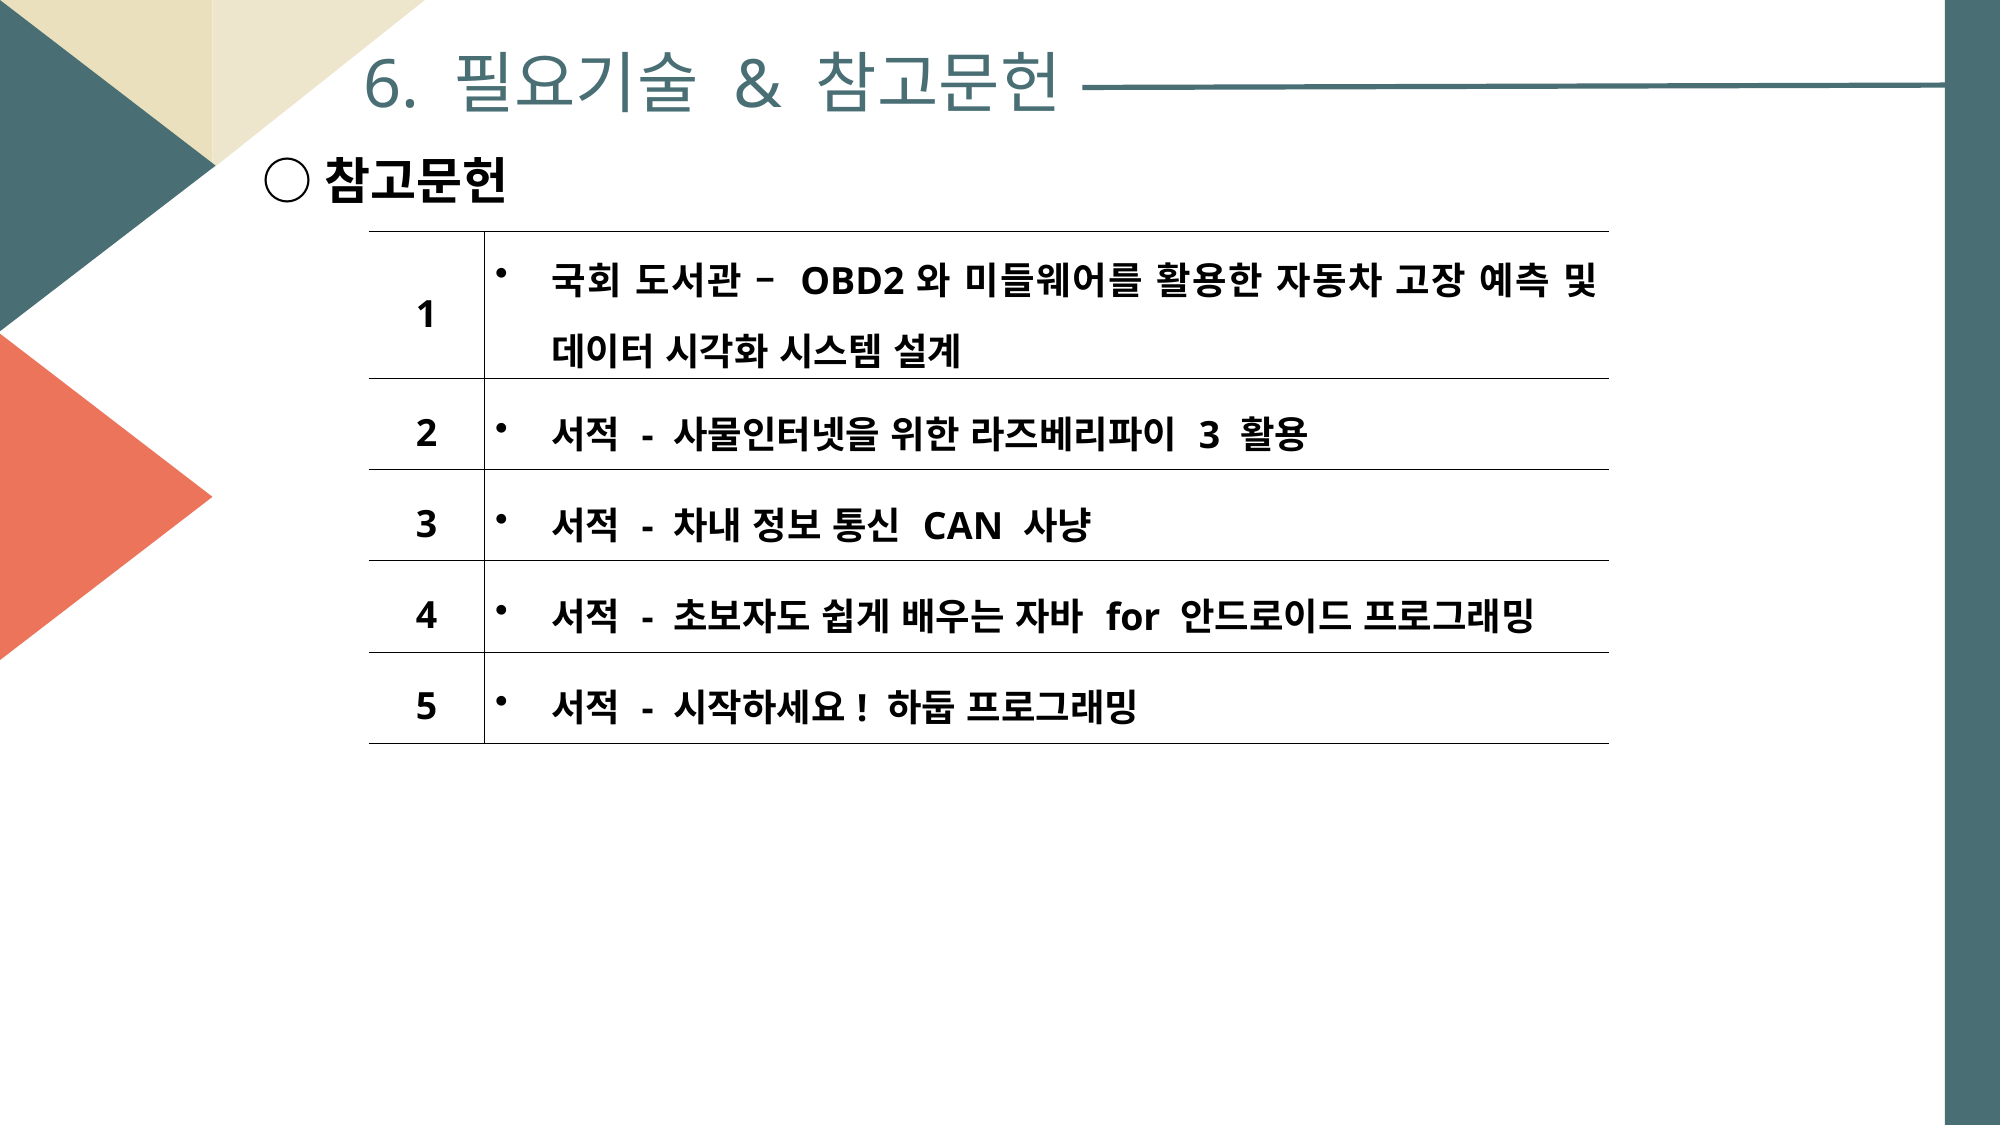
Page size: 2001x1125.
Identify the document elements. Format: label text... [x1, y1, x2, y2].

table_cell 서적 - 시작하세요! 하둡 프로그래밍 [485, 653, 1609, 743]
text_box ○참고문헌 [248, 142, 1876, 262]
text_box [1944, 0, 2000, 1125]
table_cell 5 [369, 653, 484, 743]
table_cell 3 [369, 470, 484, 560]
table_cell 서적 - 사물인터넷을 위한 라즈베리파이 3 활용 [485, 379, 1609, 469]
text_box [348, 42, 1983, 131]
table_header 국회 도서관 – OBD2와 미들웨어를 활용한 자동차 고장 예측 및 데이터 시각화 시스템 설계 [485, 262, 1609, 378]
table_cell 서적 - 초보자도 쉽게 배우는 자바 for 안드로이드 프로그래밍 [485, 561, 1609, 652]
table_header 1 [369, 262, 484, 378]
table_cell 서적 - 차내 정보 통신 CAN 사냥 [485, 470, 1609, 560]
table_cell 2 [369, 379, 484, 469]
table_cell 4 [369, 561, 484, 652]
